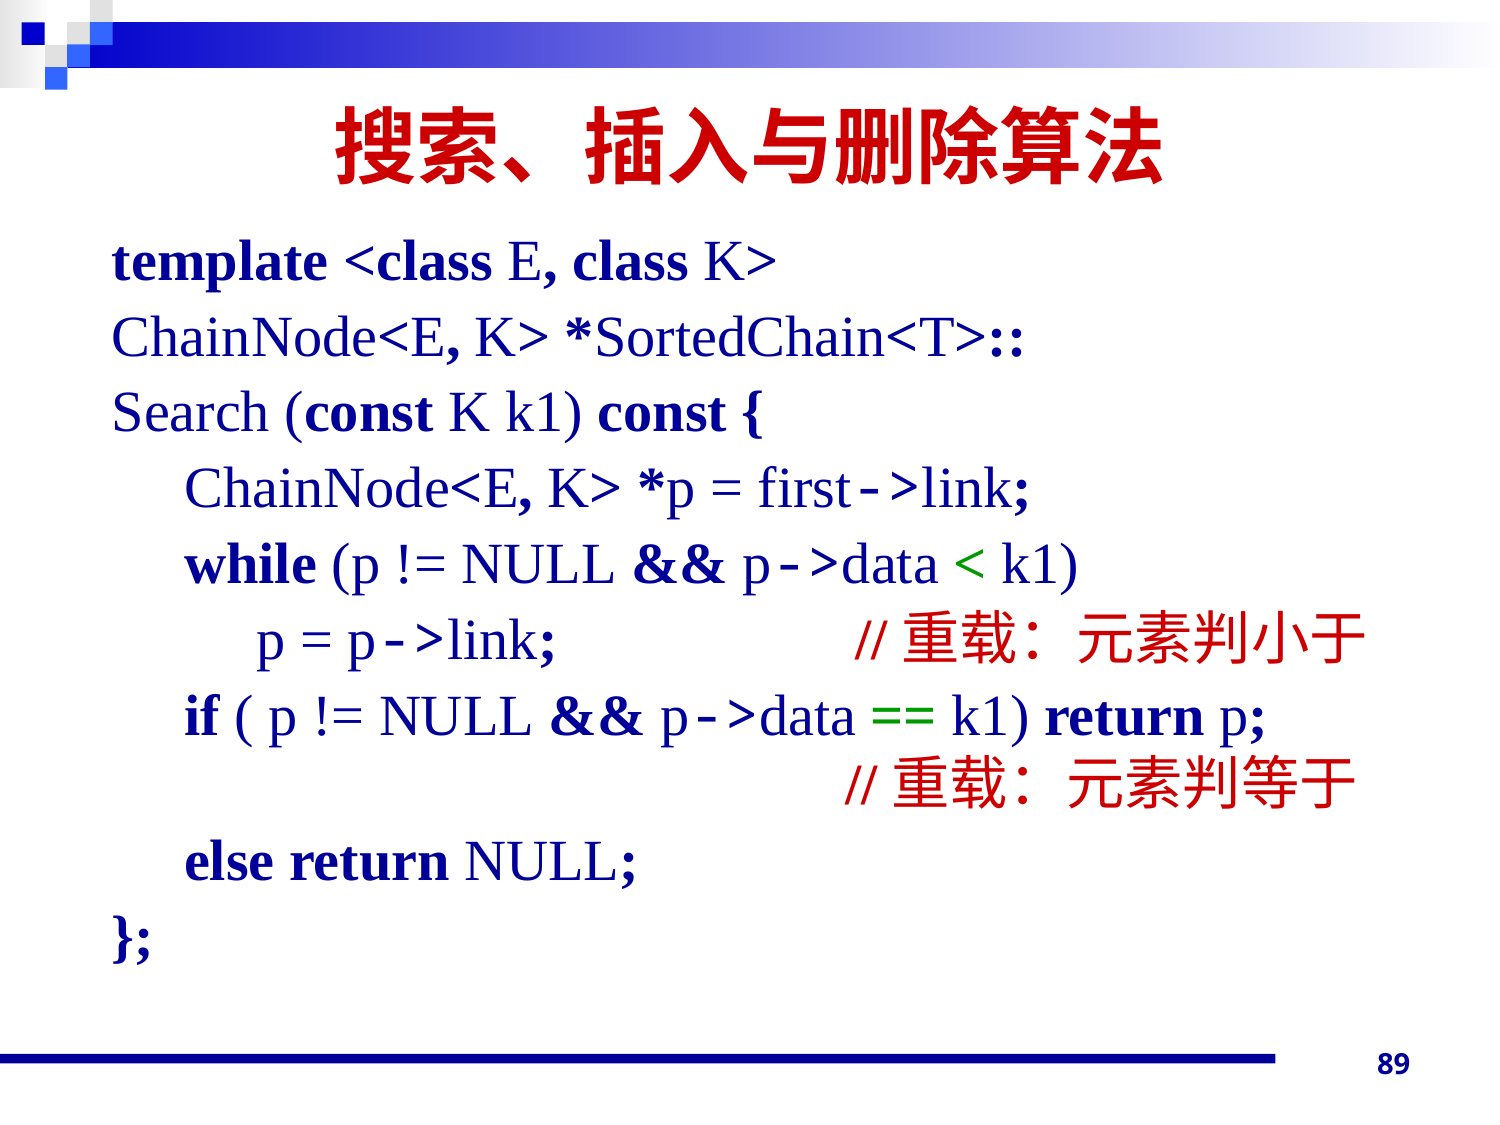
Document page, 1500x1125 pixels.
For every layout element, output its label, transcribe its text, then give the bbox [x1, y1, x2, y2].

slide_number 169 [694, 22, 698, 67]
slide_number 89 [1074, 1047, 1425, 1093]
title 搜索、插入与删除算法 [75, 75, 1425, 215]
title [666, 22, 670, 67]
list template <class E, class K> ChainNode<E, K> *SortedChain<T>:: Search (const K k1) const { ChainNode<E, K> *p = first->link; while (p != NULL && p->data < k1) p = p->link; //重载：元素判小于 if ( p != NULL && p->data == k1) return p; //重载：元素判等于 else return NULL; }; [96, 214, 1447, 1047]
